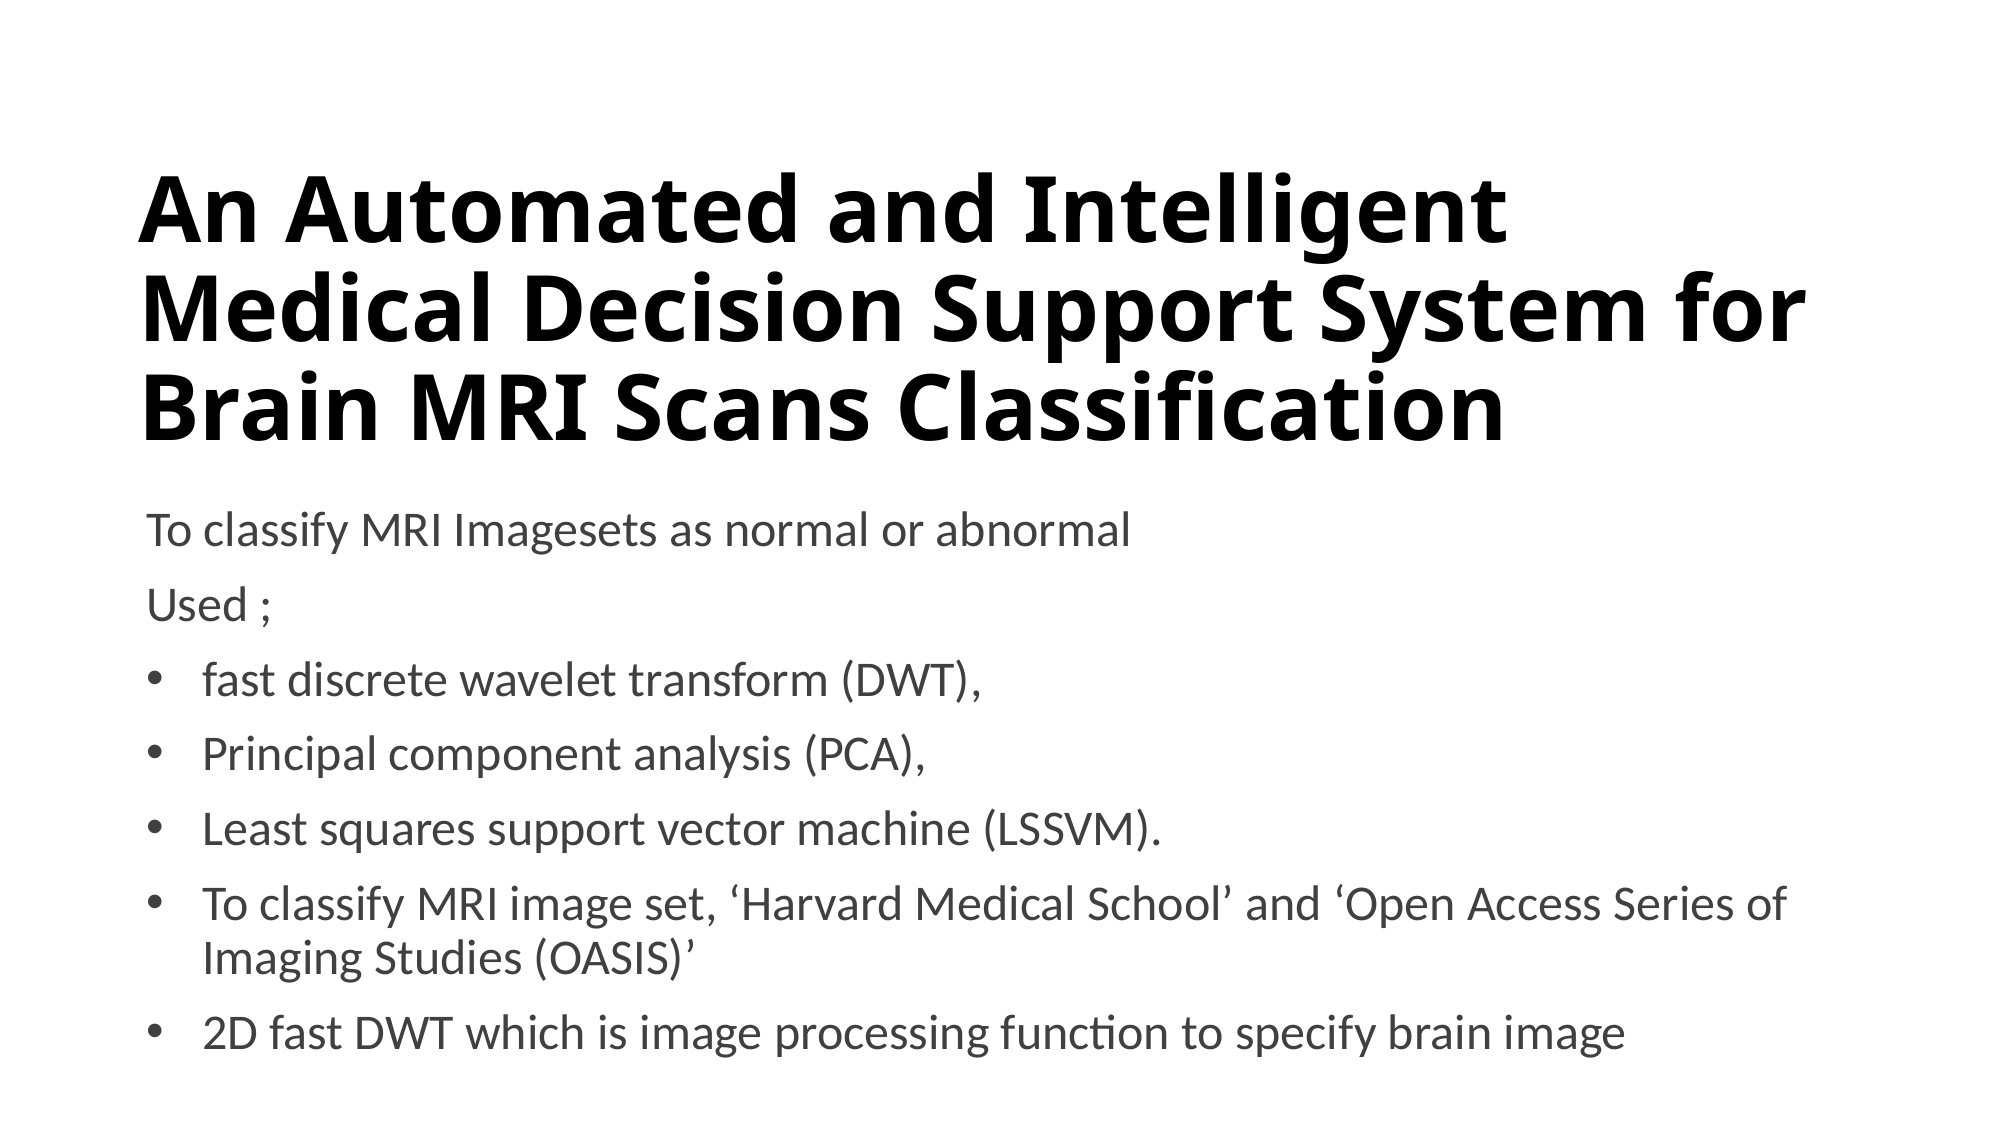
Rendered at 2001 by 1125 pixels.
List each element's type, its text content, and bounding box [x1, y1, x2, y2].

list To classify MRI Imagesets as normal or abnormal Used ; fast discrete wavelet transform (DWT), Principal component analysis (PCA), Least squares support vector machine (LS­SVM). To classify MRI image set, ‘Harvard Medical School’ and ‘Open Access Series of Imaging Studies (OASIS)’ 2­D fast DWT which is image processing function to specify brain image [131, 495, 1857, 1103]
title An Automated and Intelligent Medical Decision Support System for Brain MRI Scans Classification [123, 0, 1849, 468]
